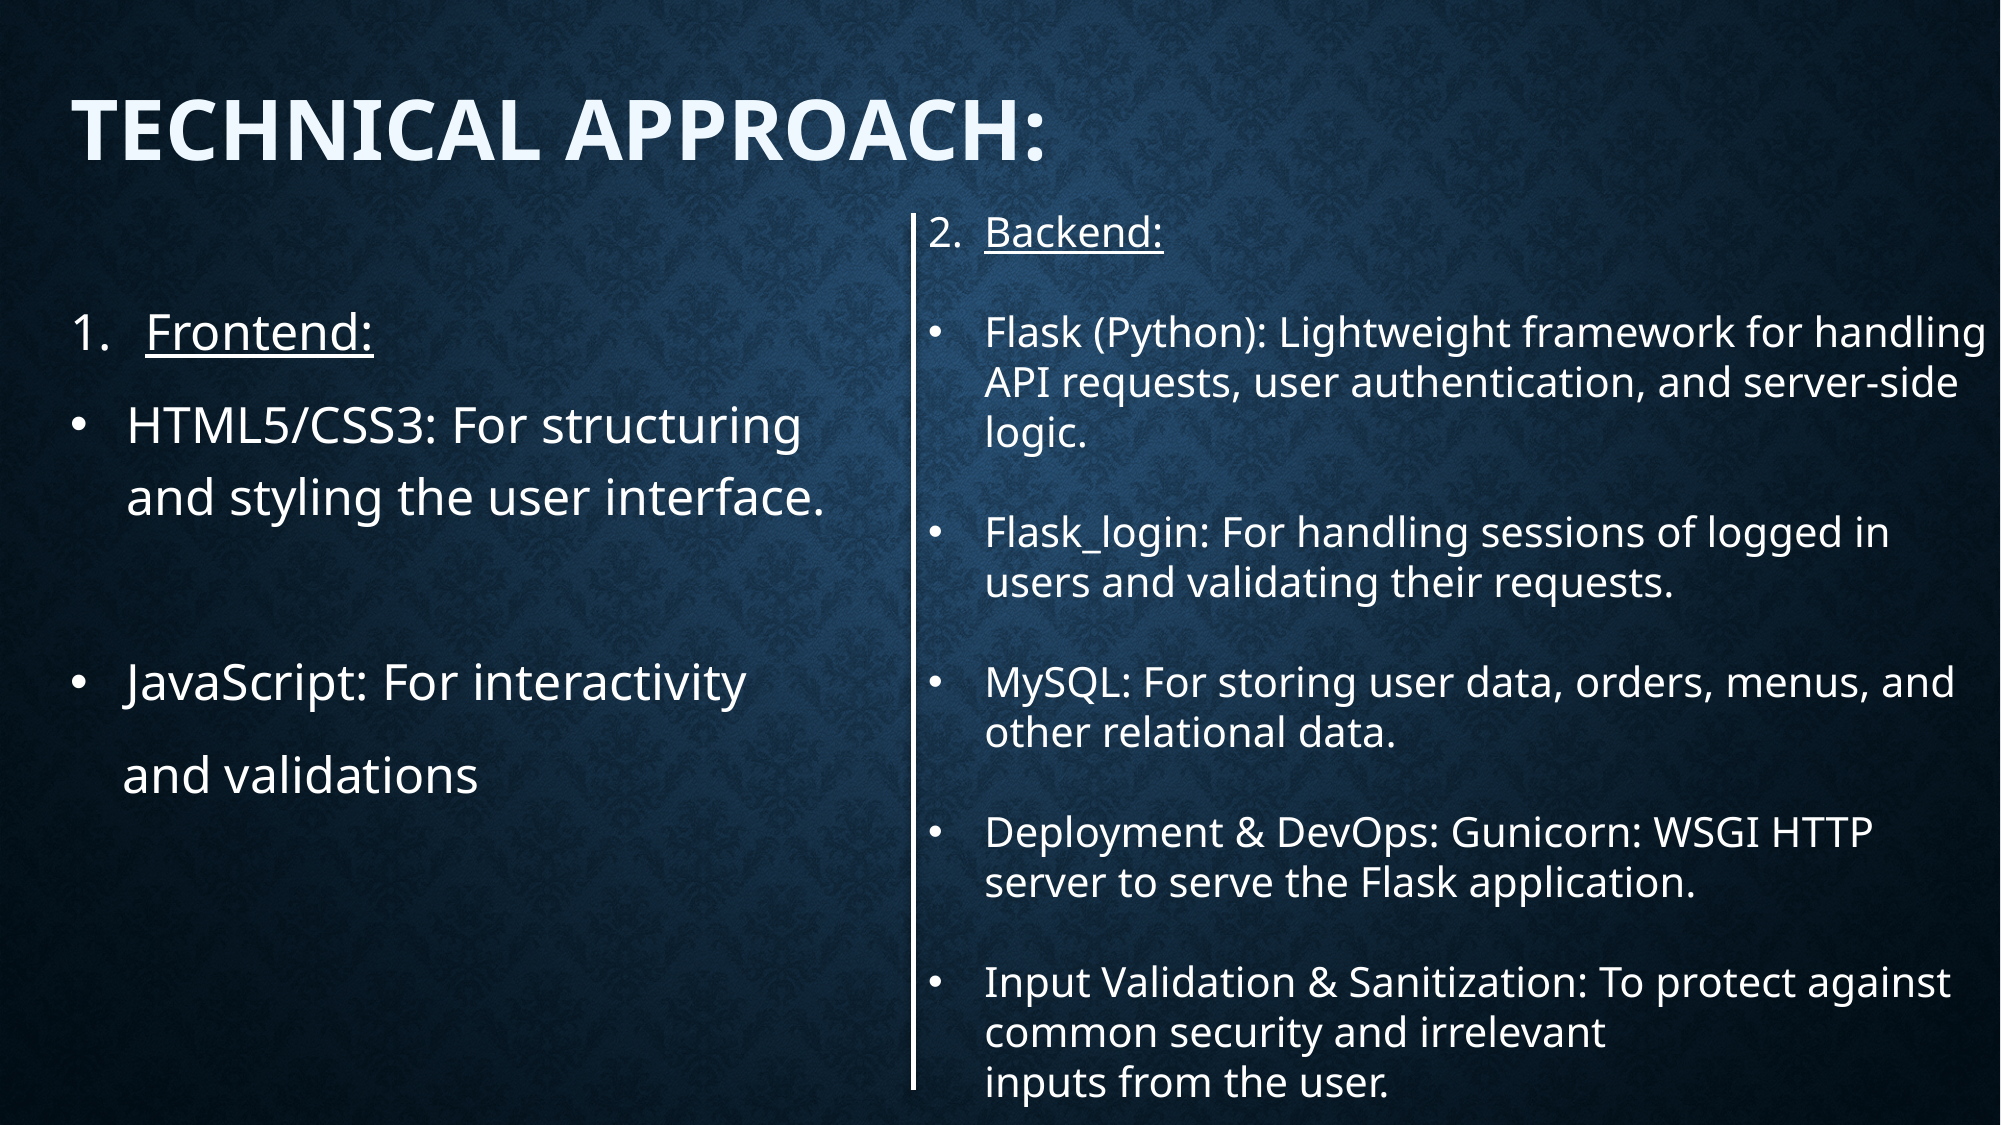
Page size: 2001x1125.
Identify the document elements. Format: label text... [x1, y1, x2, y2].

text_box Backend: Flask (Python): Lightweight framework for handling API requests, user authentication, and server-side logic. Flask_login: For handling sessions of logged in users and validating their requests. MySQL: For storing user data, orders, menus, and other relational data. Deployment & DevOps: Gunicorn: WSGI HTTP server to serve the Flask application. Input Validation & Sanitization: To protect against common security and irrelevant inputs from the user. [913, 198, 2000, 1114]
title TECHNICAL APPROACH: [55, 77, 1233, 288]
subtitle Frontend: HTML5/CSS3: For structuring and styling the user interface. JavaScript: For interactivity and validations [55, 200, 883, 1091]
